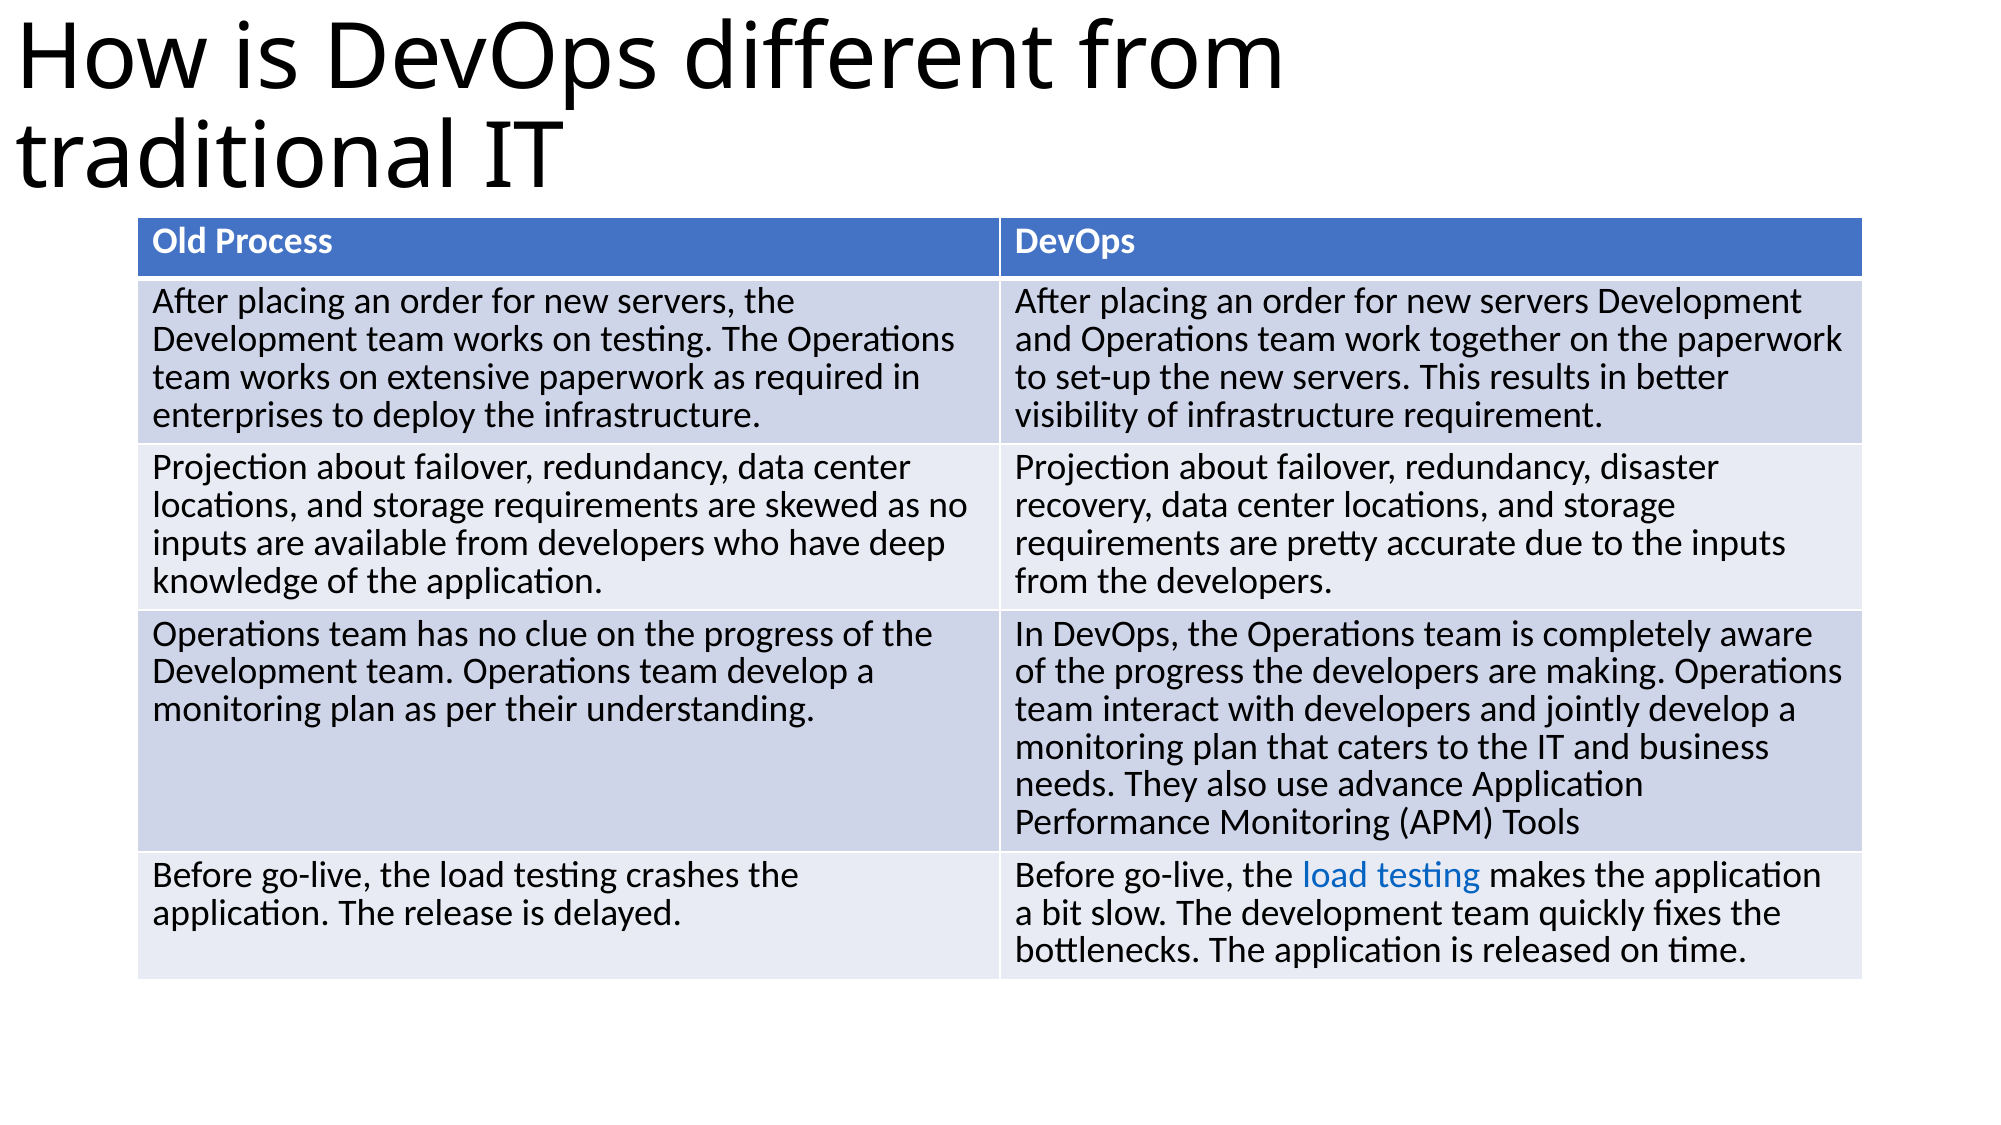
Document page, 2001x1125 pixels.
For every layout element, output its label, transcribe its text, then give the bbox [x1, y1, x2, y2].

table_cell Operations team has no clue on the progress of the Development team. Operations team develop a monitoring plan as per their understanding. [138, 611, 999, 851]
title How is DevOps different from traditional IT [0, 0, 1725, 218]
table_header DevOps [1001, 218, 1862, 276]
table_cell Projection about failover, redundancy, data center locations, and storage requirements are skewed as no inputs are available from developers who have deep knowledge of the application. [138, 445, 999, 609]
table_header Old Process [138, 218, 999, 276]
table_cell Projection about failover, redundancy, disaster recovery, data center locations, and storage requirements are pretty accurate due to the inputs from the developers. [1001, 445, 1862, 609]
table_cell Before go-live, the load testing crashes the application. The release is delayed. [138, 853, 999, 979]
table_cell In DevOps, the Operations team is completely aware of the progress the developers are making. Operations team interact with developers and jointly develop a monitoring plan that caters to the IT and business needs. They also use advance Application Performance Monitoring (APM) Tools [1001, 611, 1862, 851]
table_cell After placing an order for new servers, the Development team works on testing. The Operations team works on extensive paperwork as required in enterprises to deploy the infrastructure. [138, 281, 999, 443]
table_cell Before go-live, the load testing makes the application a bit slow. The development team quickly fixes the bottlenecks. The application is released on time. [1001, 853, 1862, 979]
table_cell After placing an order for new servers Development and Operations team work together on the paperwork to set-up the new servers. This results in better visibility of infrastructure requirement. [1001, 281, 1862, 443]
